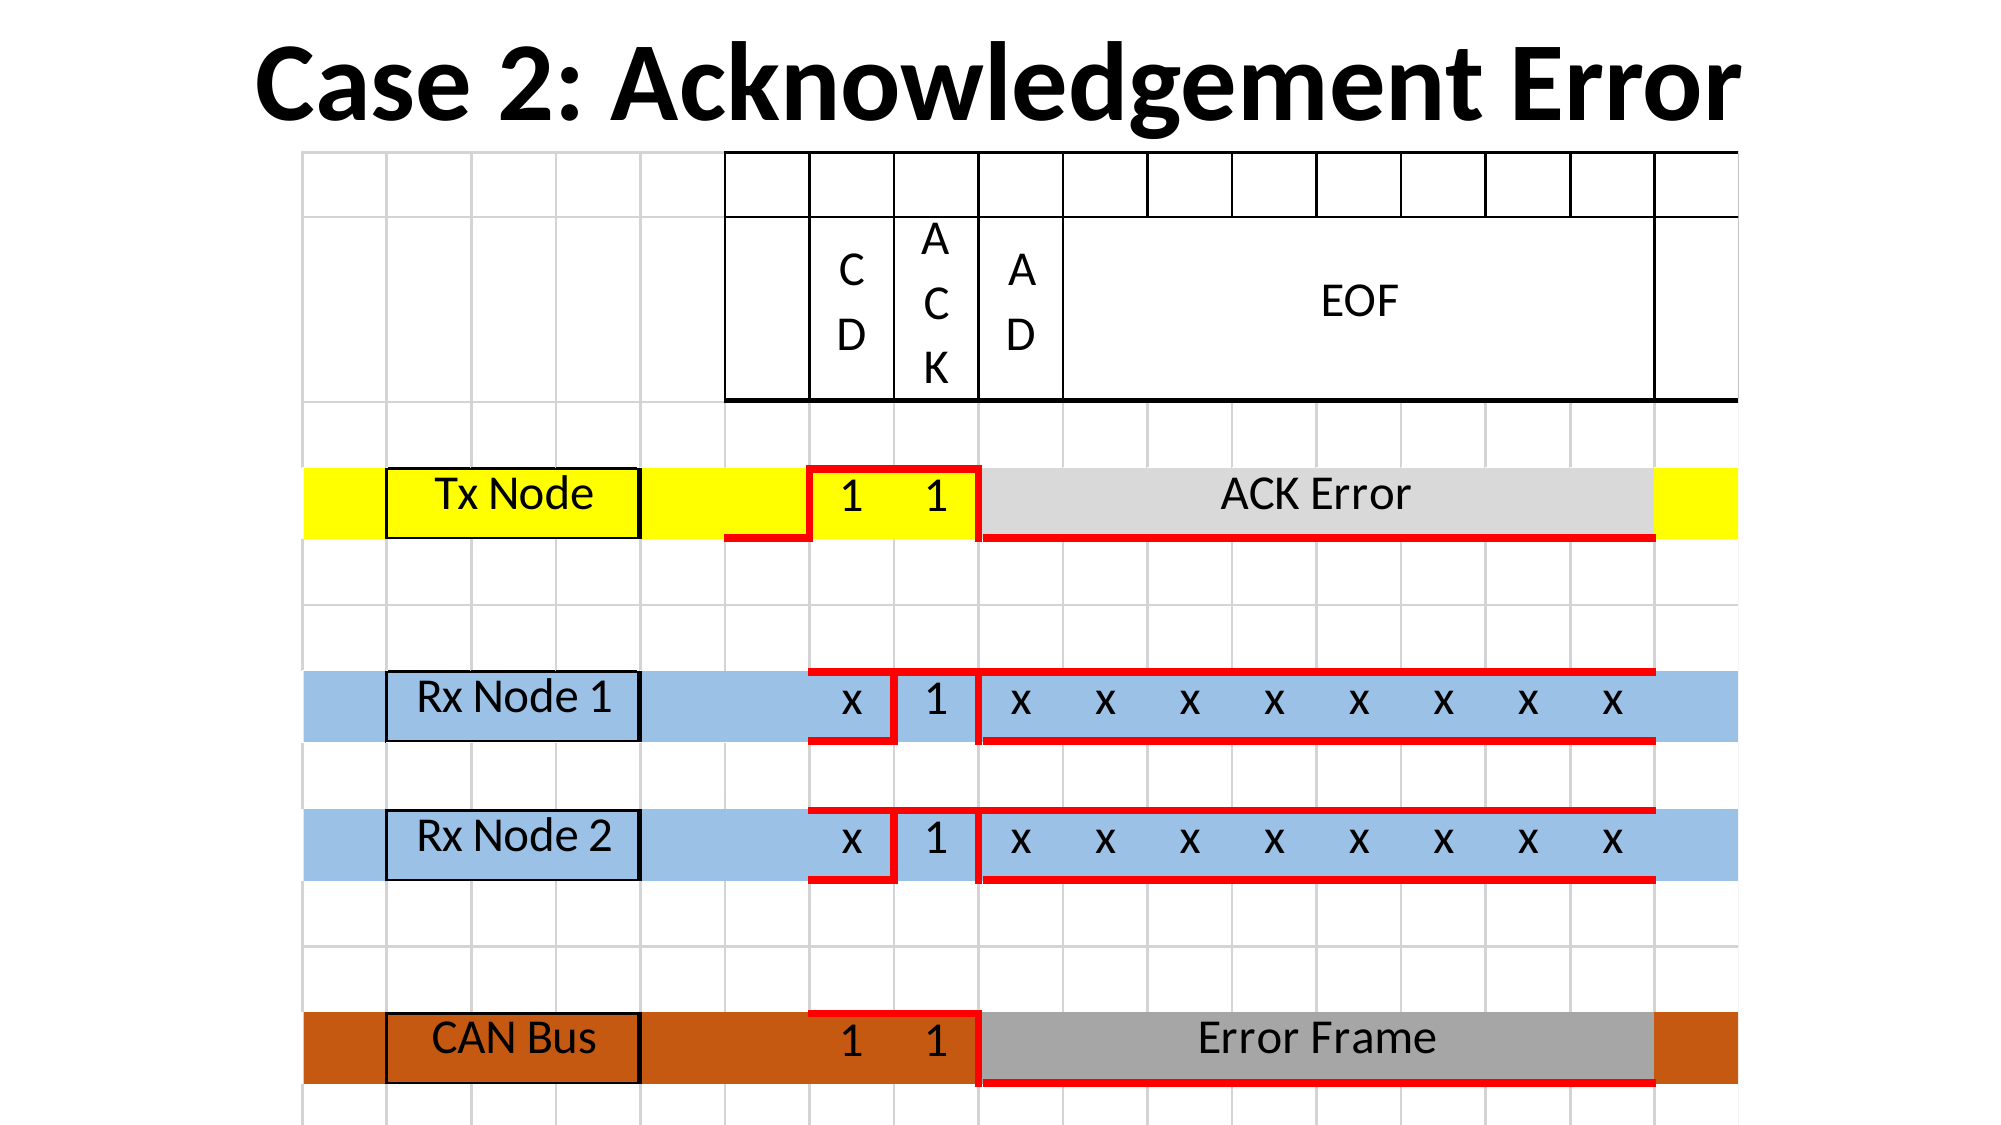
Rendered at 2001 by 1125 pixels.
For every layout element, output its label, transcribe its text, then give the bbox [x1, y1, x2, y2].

text_box Case 2: Acknowledgement Error [0, 0, 2000, 150]
picture [301, 151, 1741, 1125]
